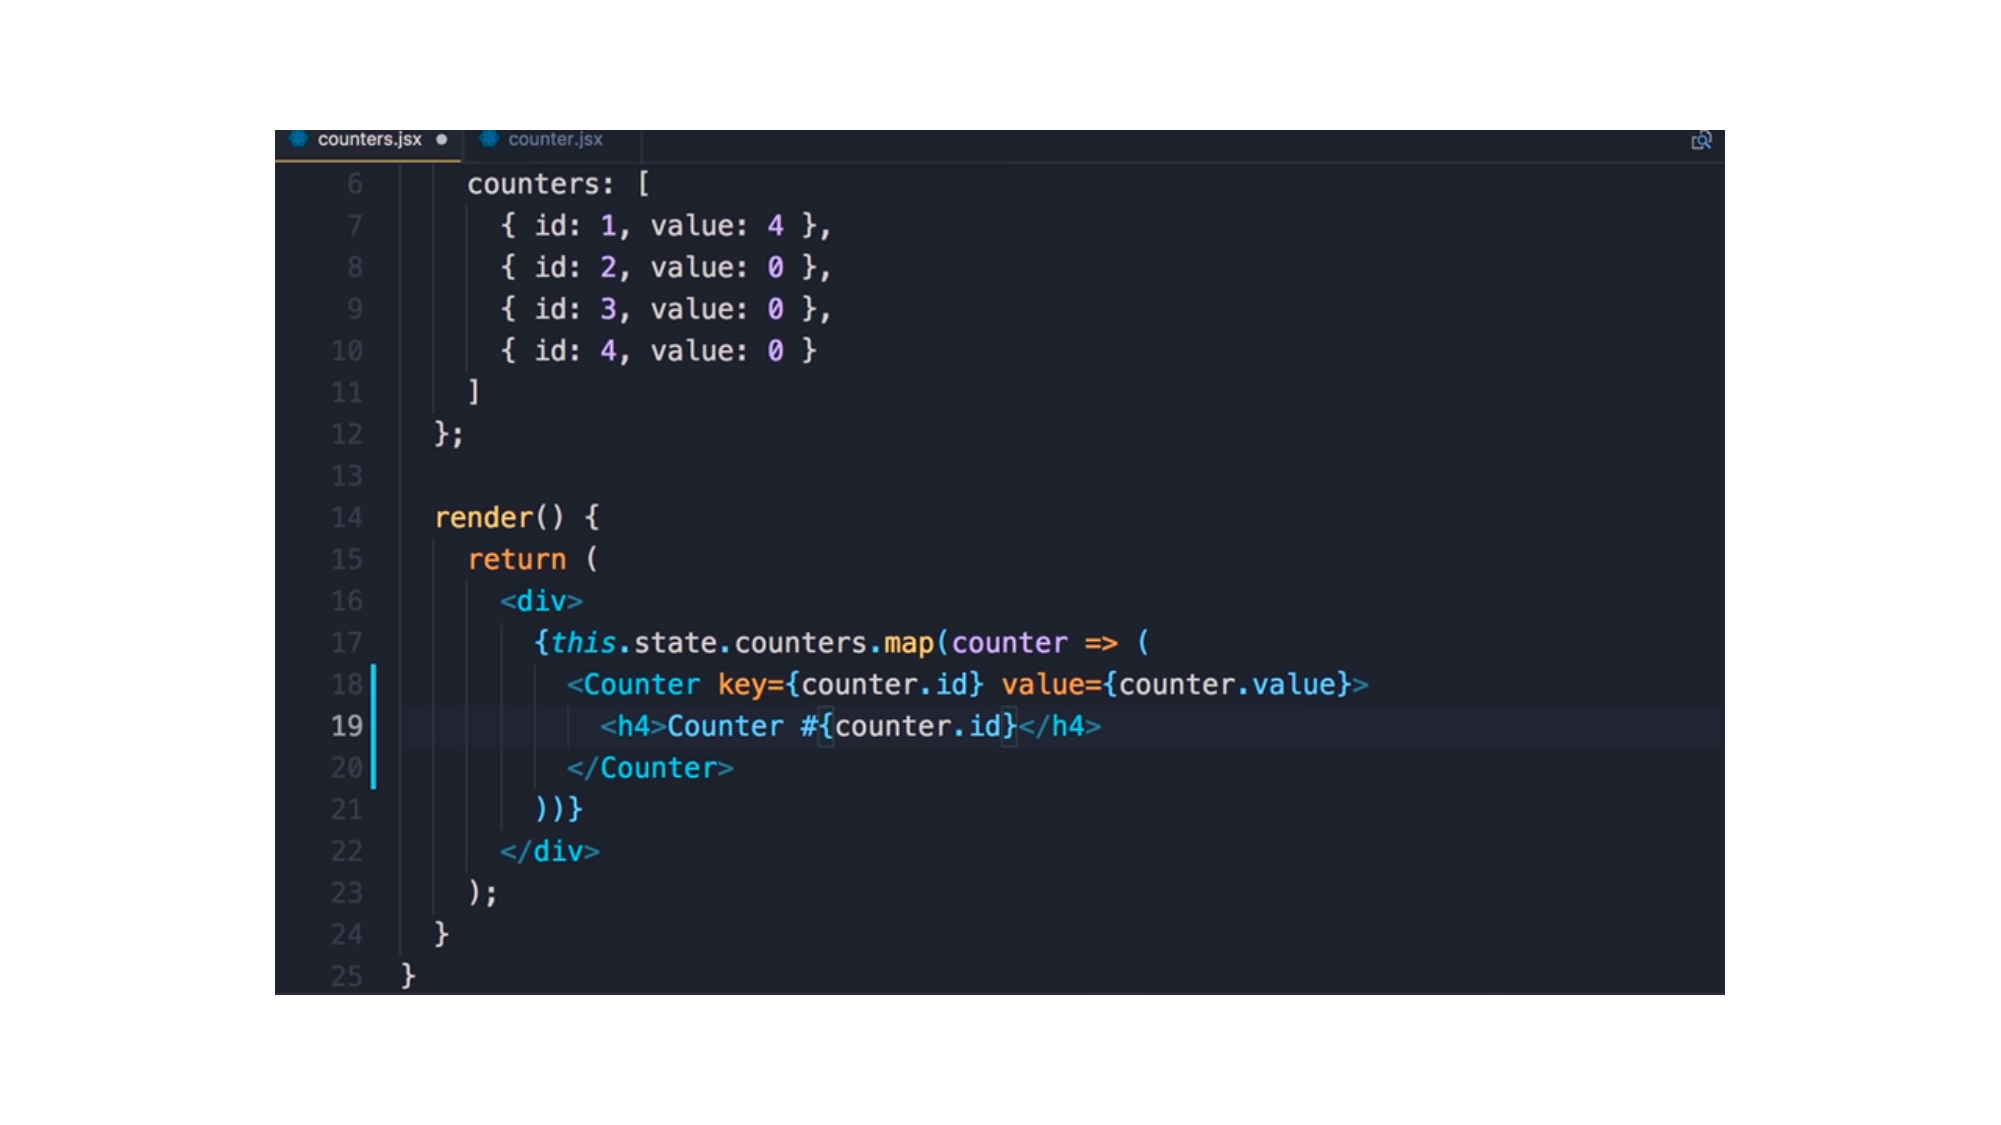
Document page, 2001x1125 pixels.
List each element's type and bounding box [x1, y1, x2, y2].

picture [485, 133, 495, 142]
picture [274, 130, 1725, 995]
